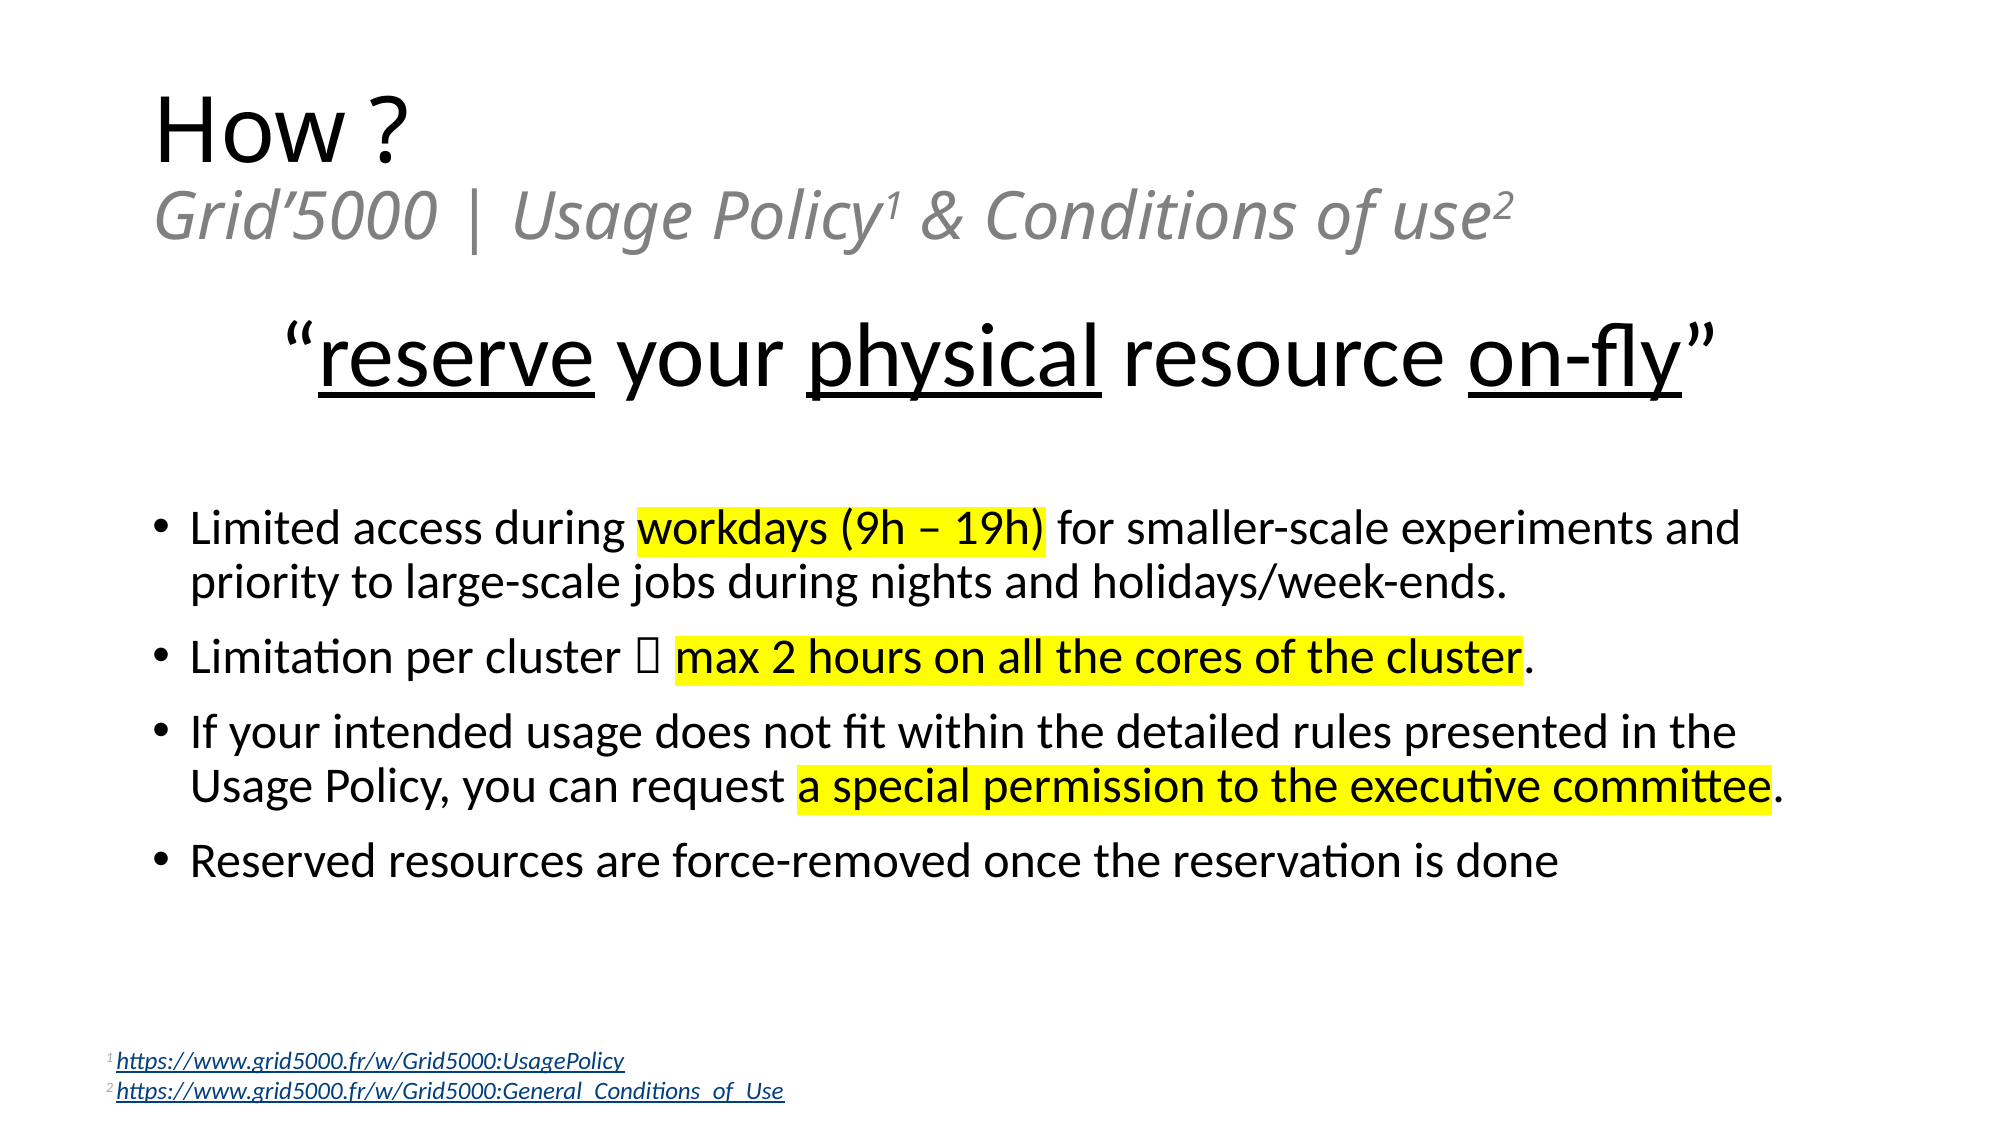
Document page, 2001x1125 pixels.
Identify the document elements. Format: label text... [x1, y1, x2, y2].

text_box 1 https://www.grid5000.fr/w/Grid5000:UsagePolicy 2 https://www.grid5000.fr/w/Grid5000:General_Conditions_of_Use [91, 1037, 963, 1112]
title How ? Grid’5000 | Usage Policy1 & Conditions of use2 [137, 59, 1863, 278]
list “reserve your physical resource on-fly” Limited access during workdays (9h – 19h) for smaller-scale experiments and priority to large-scale jobs during nights and holidays/week-ends. Limitation per cluster  max 2 hours on all the cores of the cluster. If your intended usage does not fit within the detailed rules presented in the Usage Policy, you can request a special permission to the executive committee. Reserved resources are force-removed once the reservation is done [137, 299, 1863, 1014]
